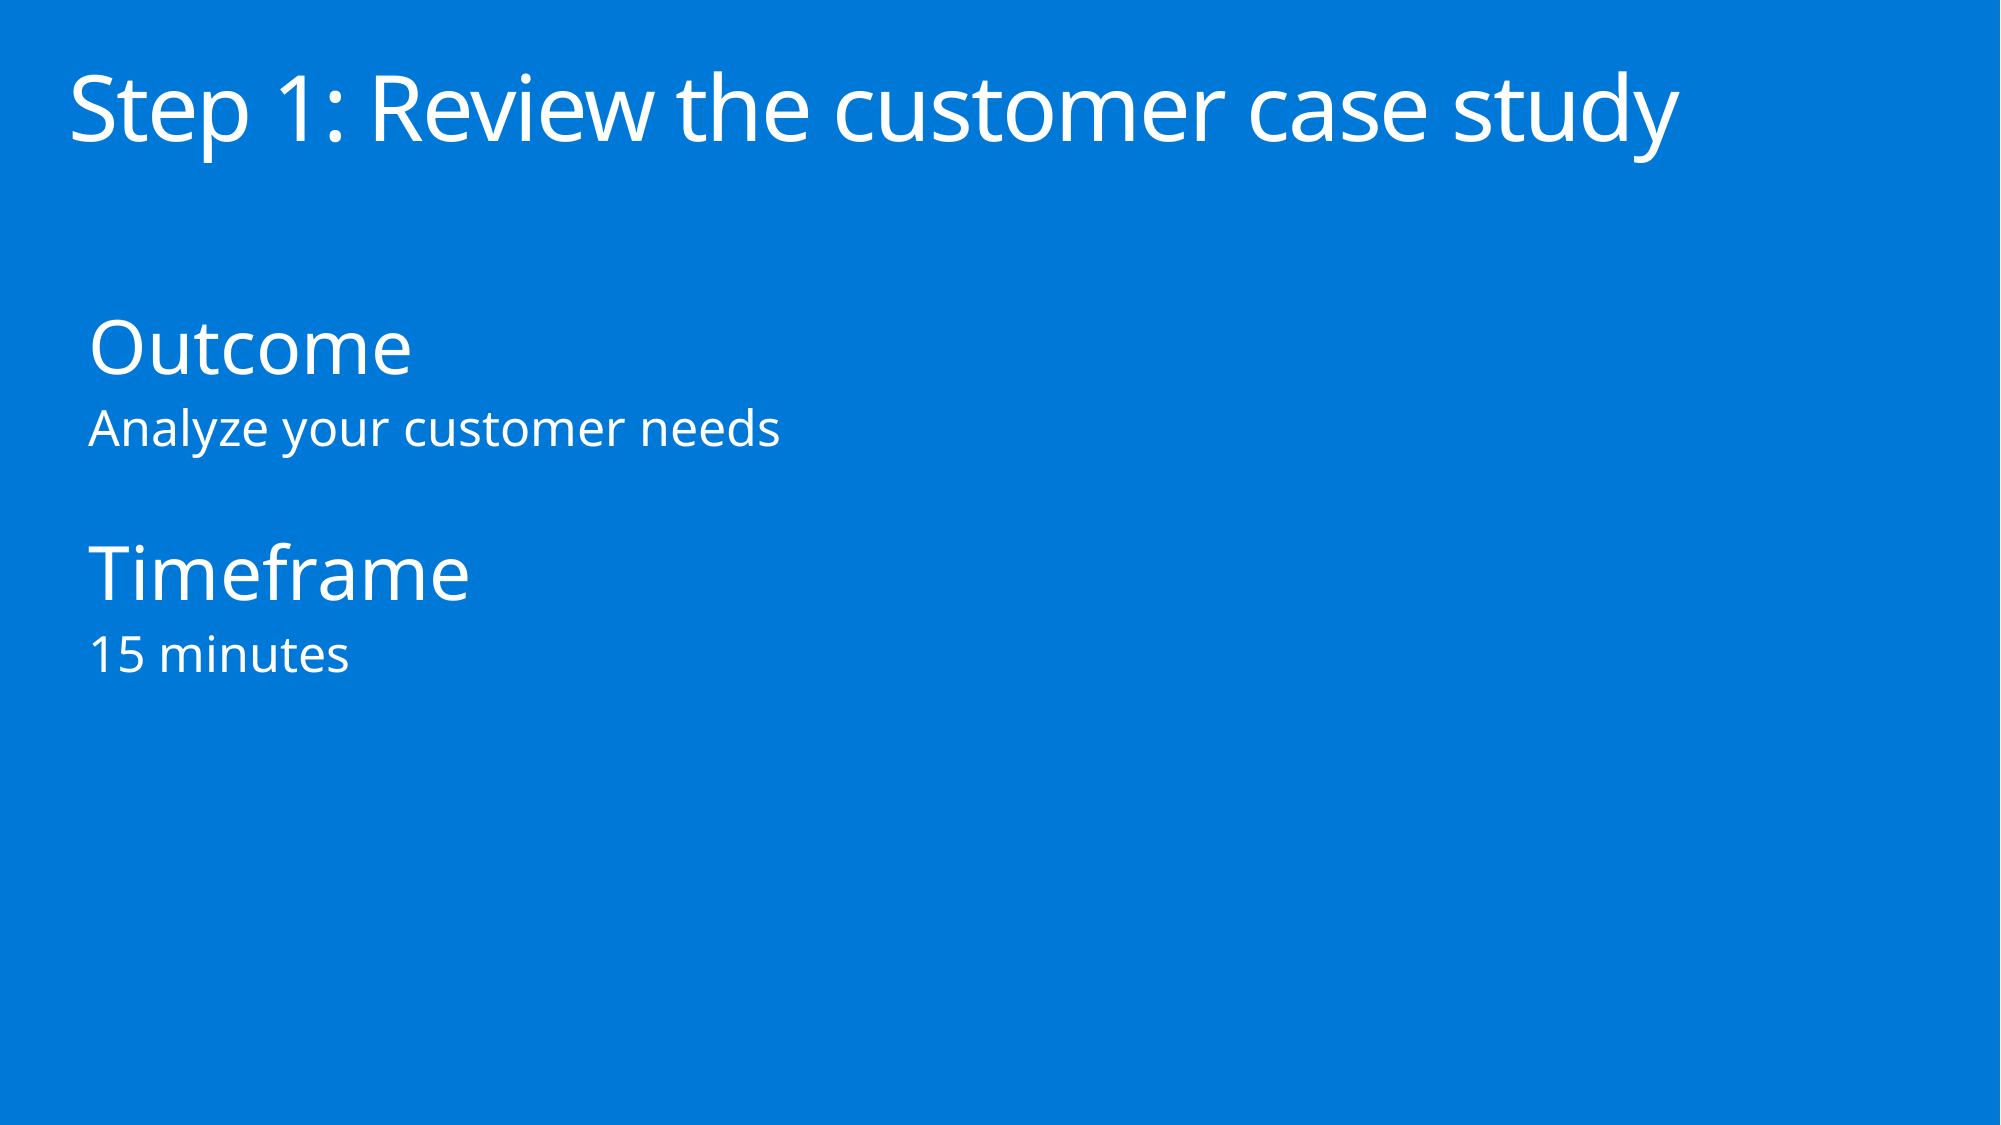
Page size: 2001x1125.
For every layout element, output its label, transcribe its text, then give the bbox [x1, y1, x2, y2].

text_box Outcome Analyze your customer needs Timeframe 15 minutes [58, 285, 1248, 708]
title Step 1: Review the customer case study [44, 47, 1957, 196]
